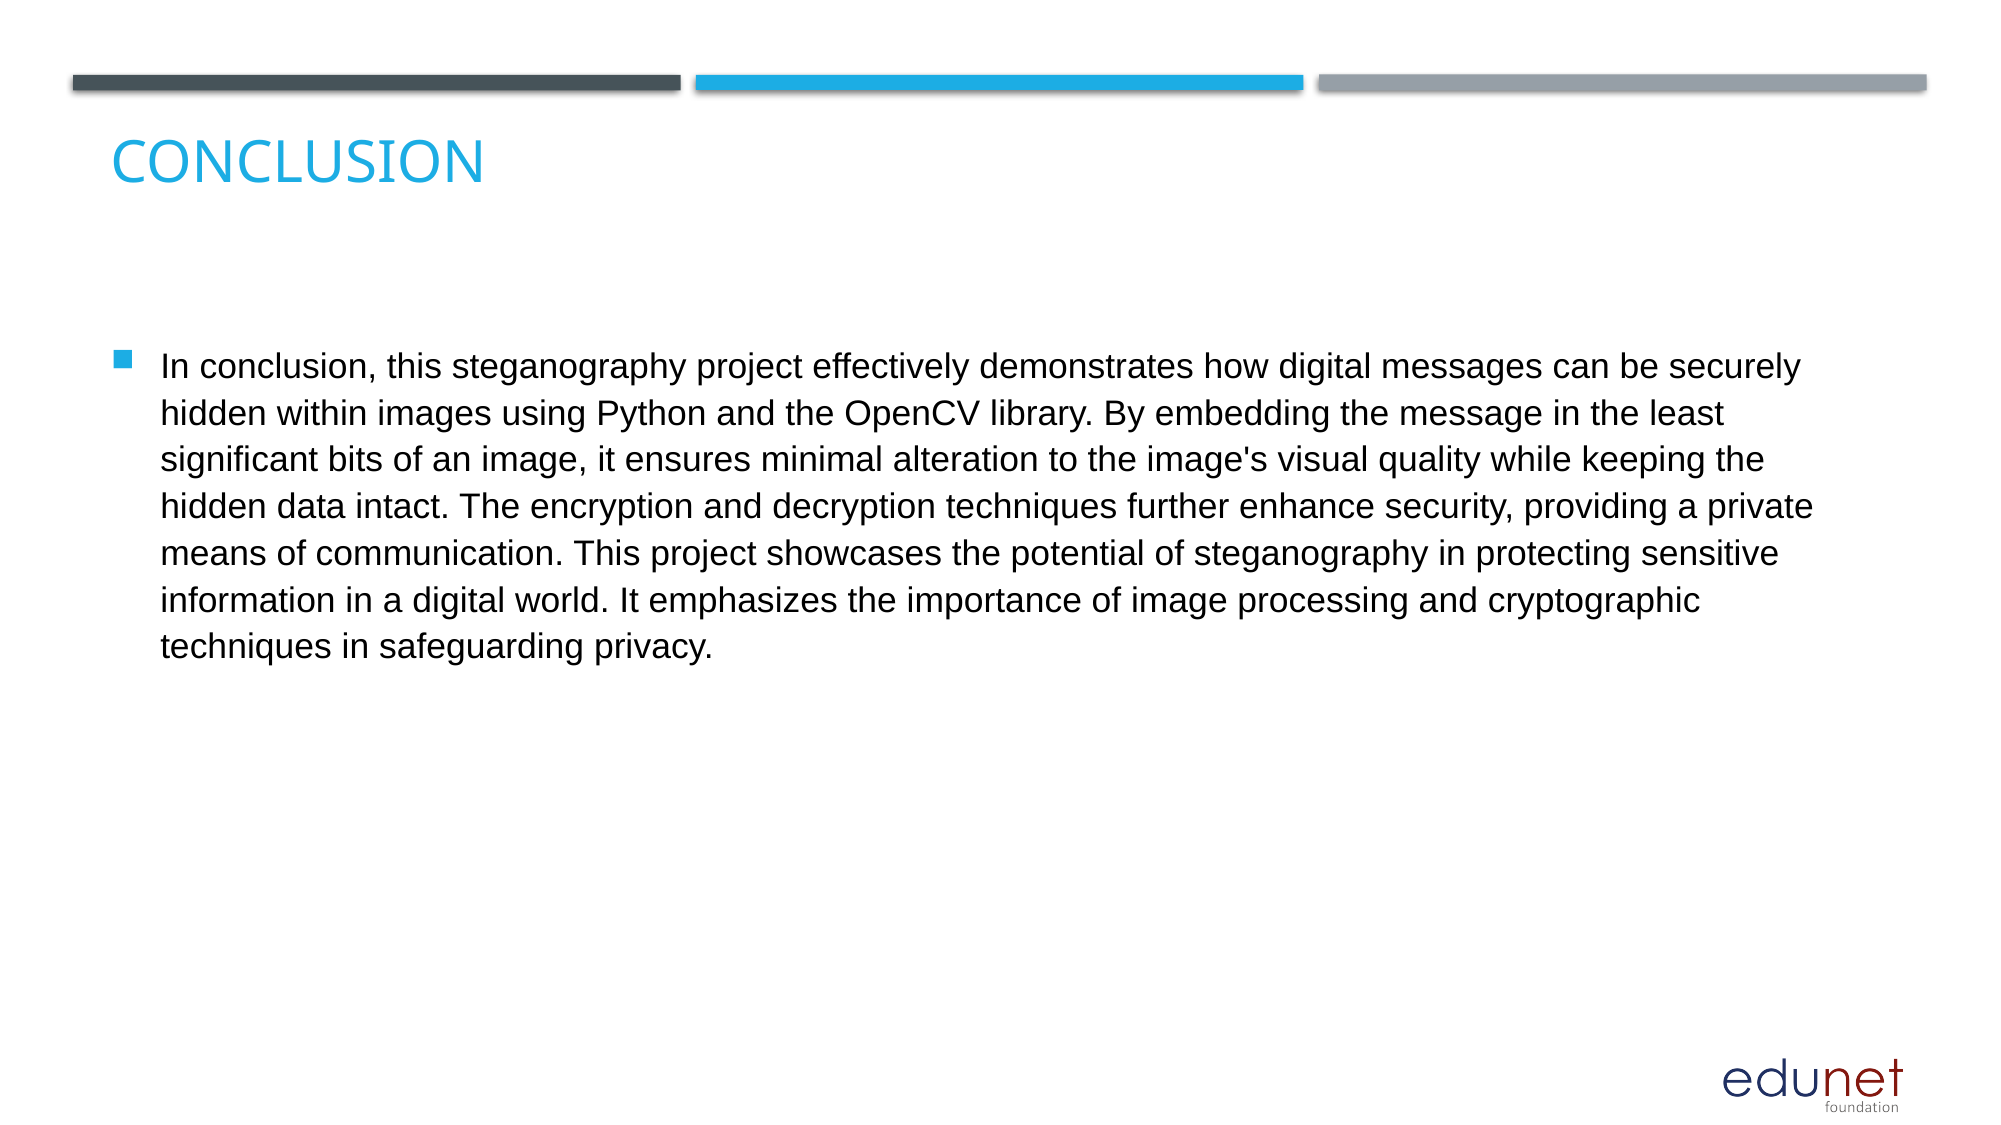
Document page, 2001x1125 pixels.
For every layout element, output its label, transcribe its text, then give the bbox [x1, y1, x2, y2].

picture [1719, 1056, 1905, 1116]
title Conclusion [95, 115, 1905, 203]
list In conclusion, this steganography project effectively demonstrates how digital messages can be securely hidden within images using Python and the OpenCV library. By embedding the message in the least significant bits of an image, it ensures minimal alteration to the image's visual quality while keeping the hidden data intact. The encryption and decryption techniques further enhance security, providing a private means of communication. This project showcases the potential of steganography in protecting sensitive information in a digital world. It emphasizes the importance of image processing and cryptographic techniques in safeguarding privacy. [95, 227, 1876, 777]
